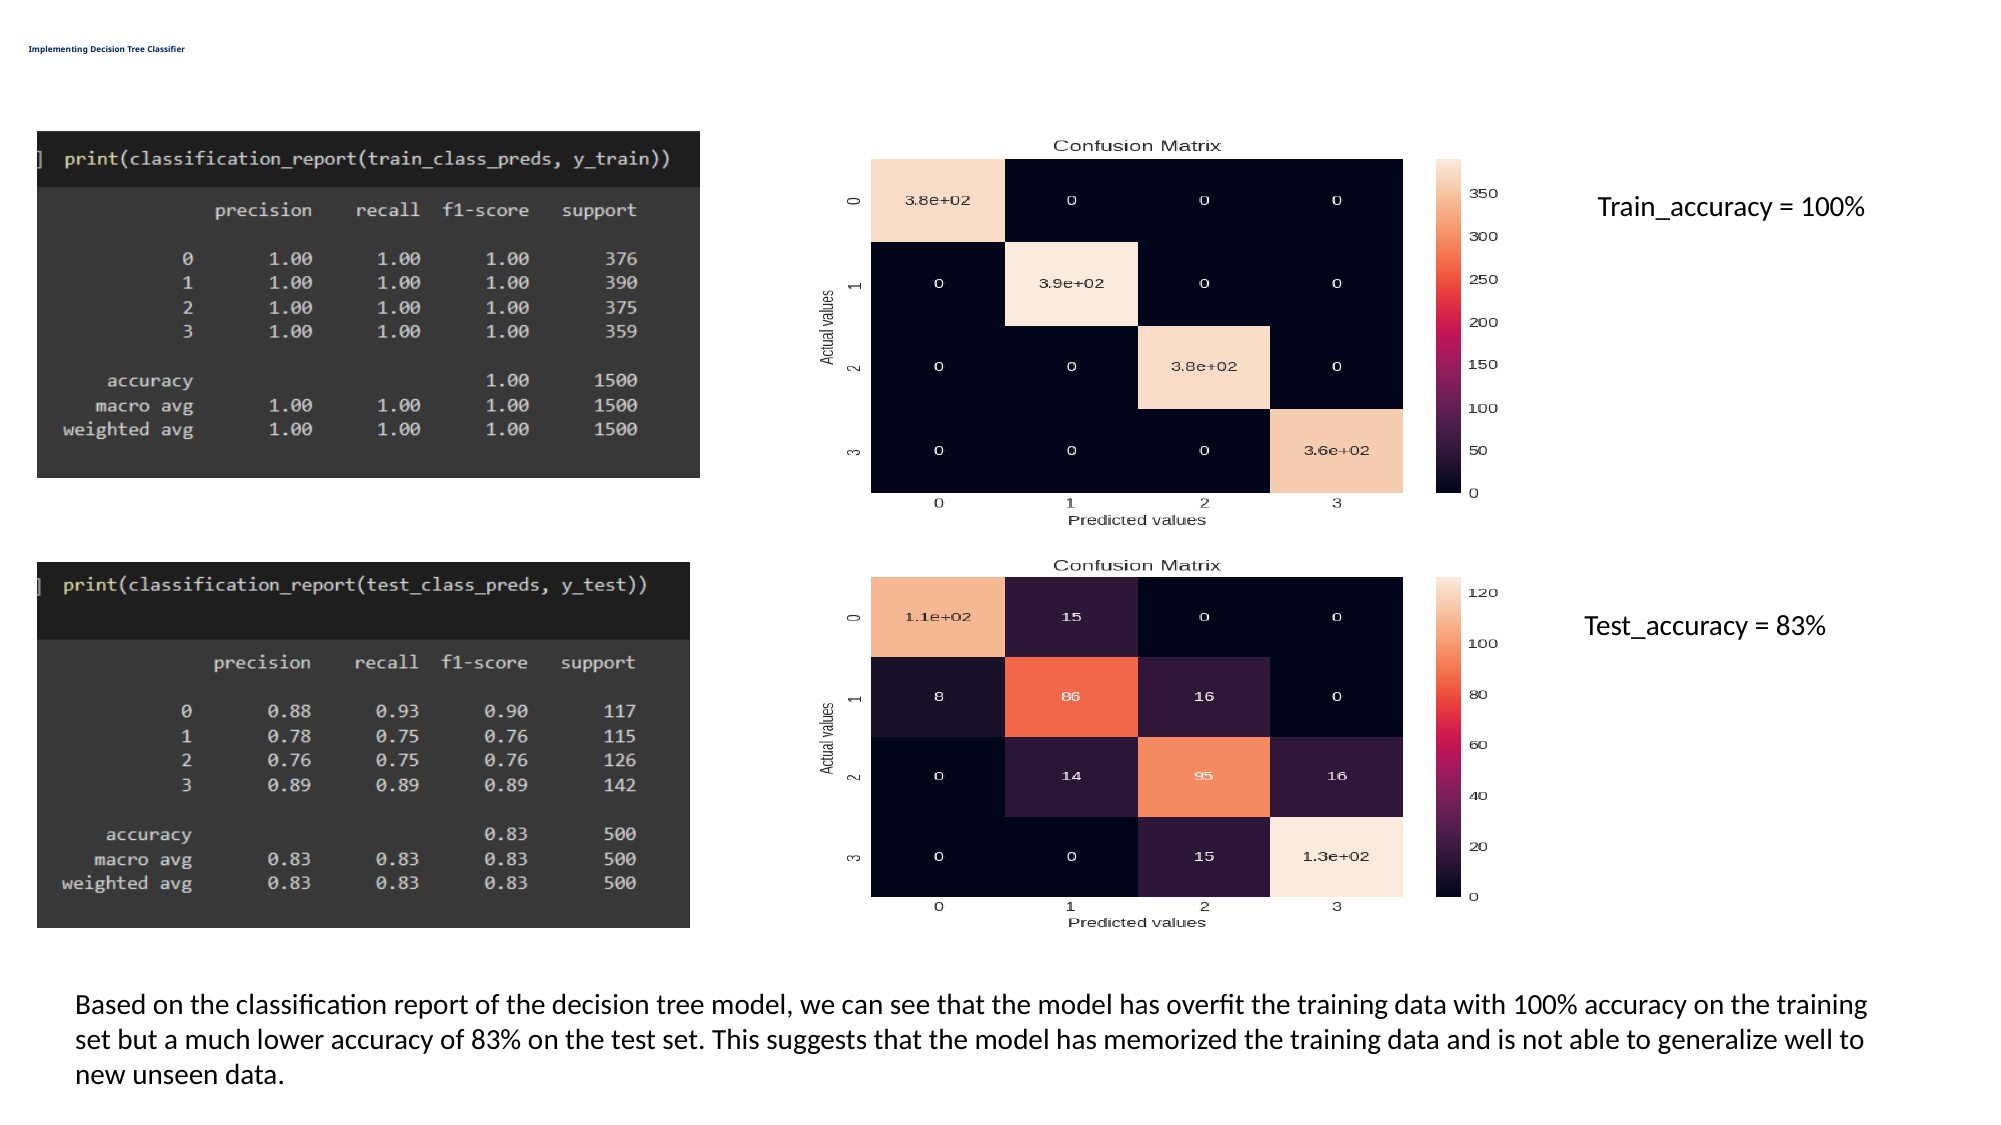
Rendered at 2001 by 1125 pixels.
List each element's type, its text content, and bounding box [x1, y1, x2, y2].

picture [807, 131, 1512, 536]
text_box Based on the classification report of the decision tree model, we can see that the model has overfit the training data with 100% accuracy on the training set but a much lower accuracy of 83% on the test set. This suggests that the model has memorized the training data and is not able to generalize well to new unseen data. [60, 977, 1886, 1125]
picture [807, 551, 1512, 939]
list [37, 131, 700, 478]
title Implementing Decision Tree Classifier [13, 13, 1739, 82]
text_box Train_accuracy = 100% [1582, 180, 1886, 230]
text_box Test_accuracy = 83% [1569, 598, 1906, 649]
picture [36, 562, 690, 928]
